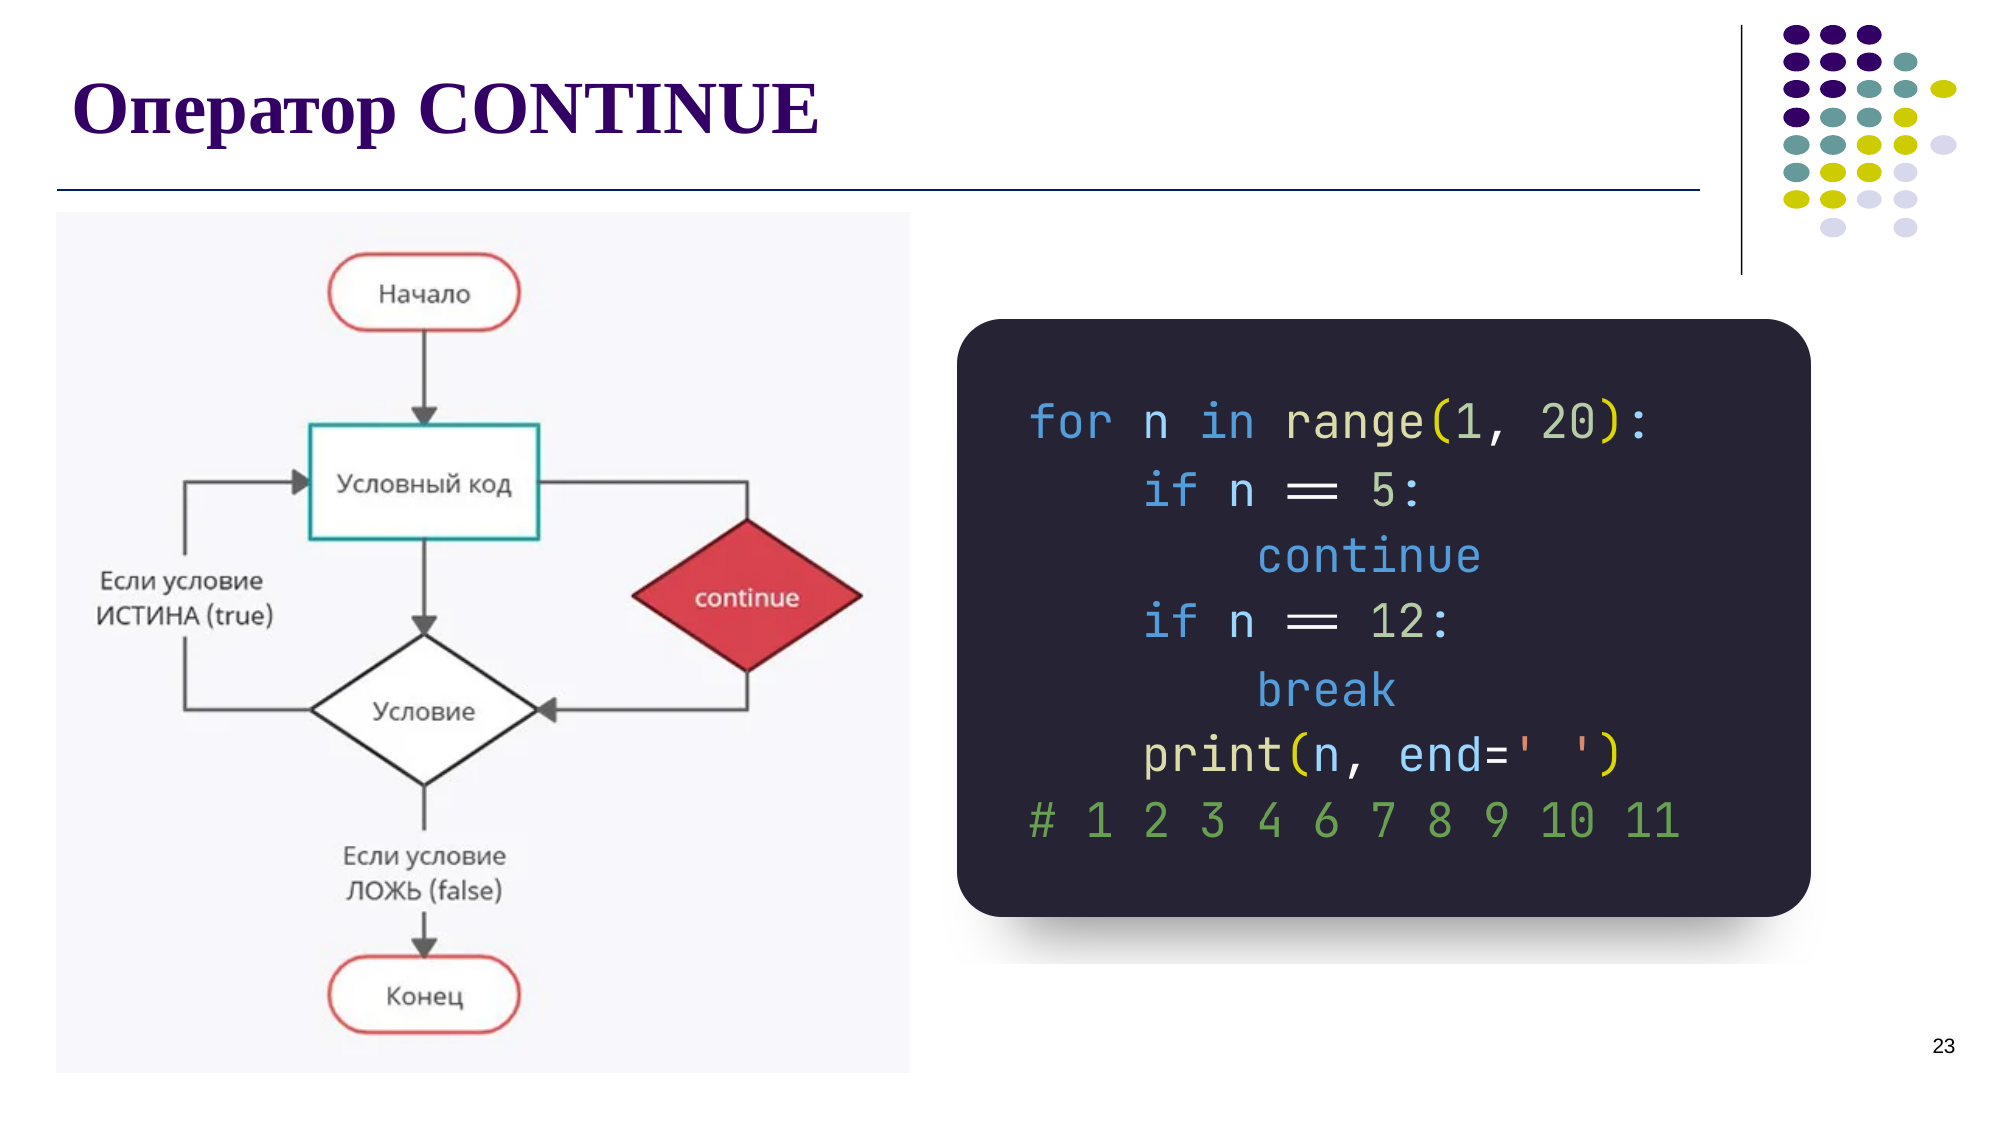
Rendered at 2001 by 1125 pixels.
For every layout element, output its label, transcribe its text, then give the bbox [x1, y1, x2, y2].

picture [56, 211, 1858, 1074]
title Оператор CONTINUE [56, 26, 1773, 157]
slide_number 23 [1905, 1025, 1971, 1085]
